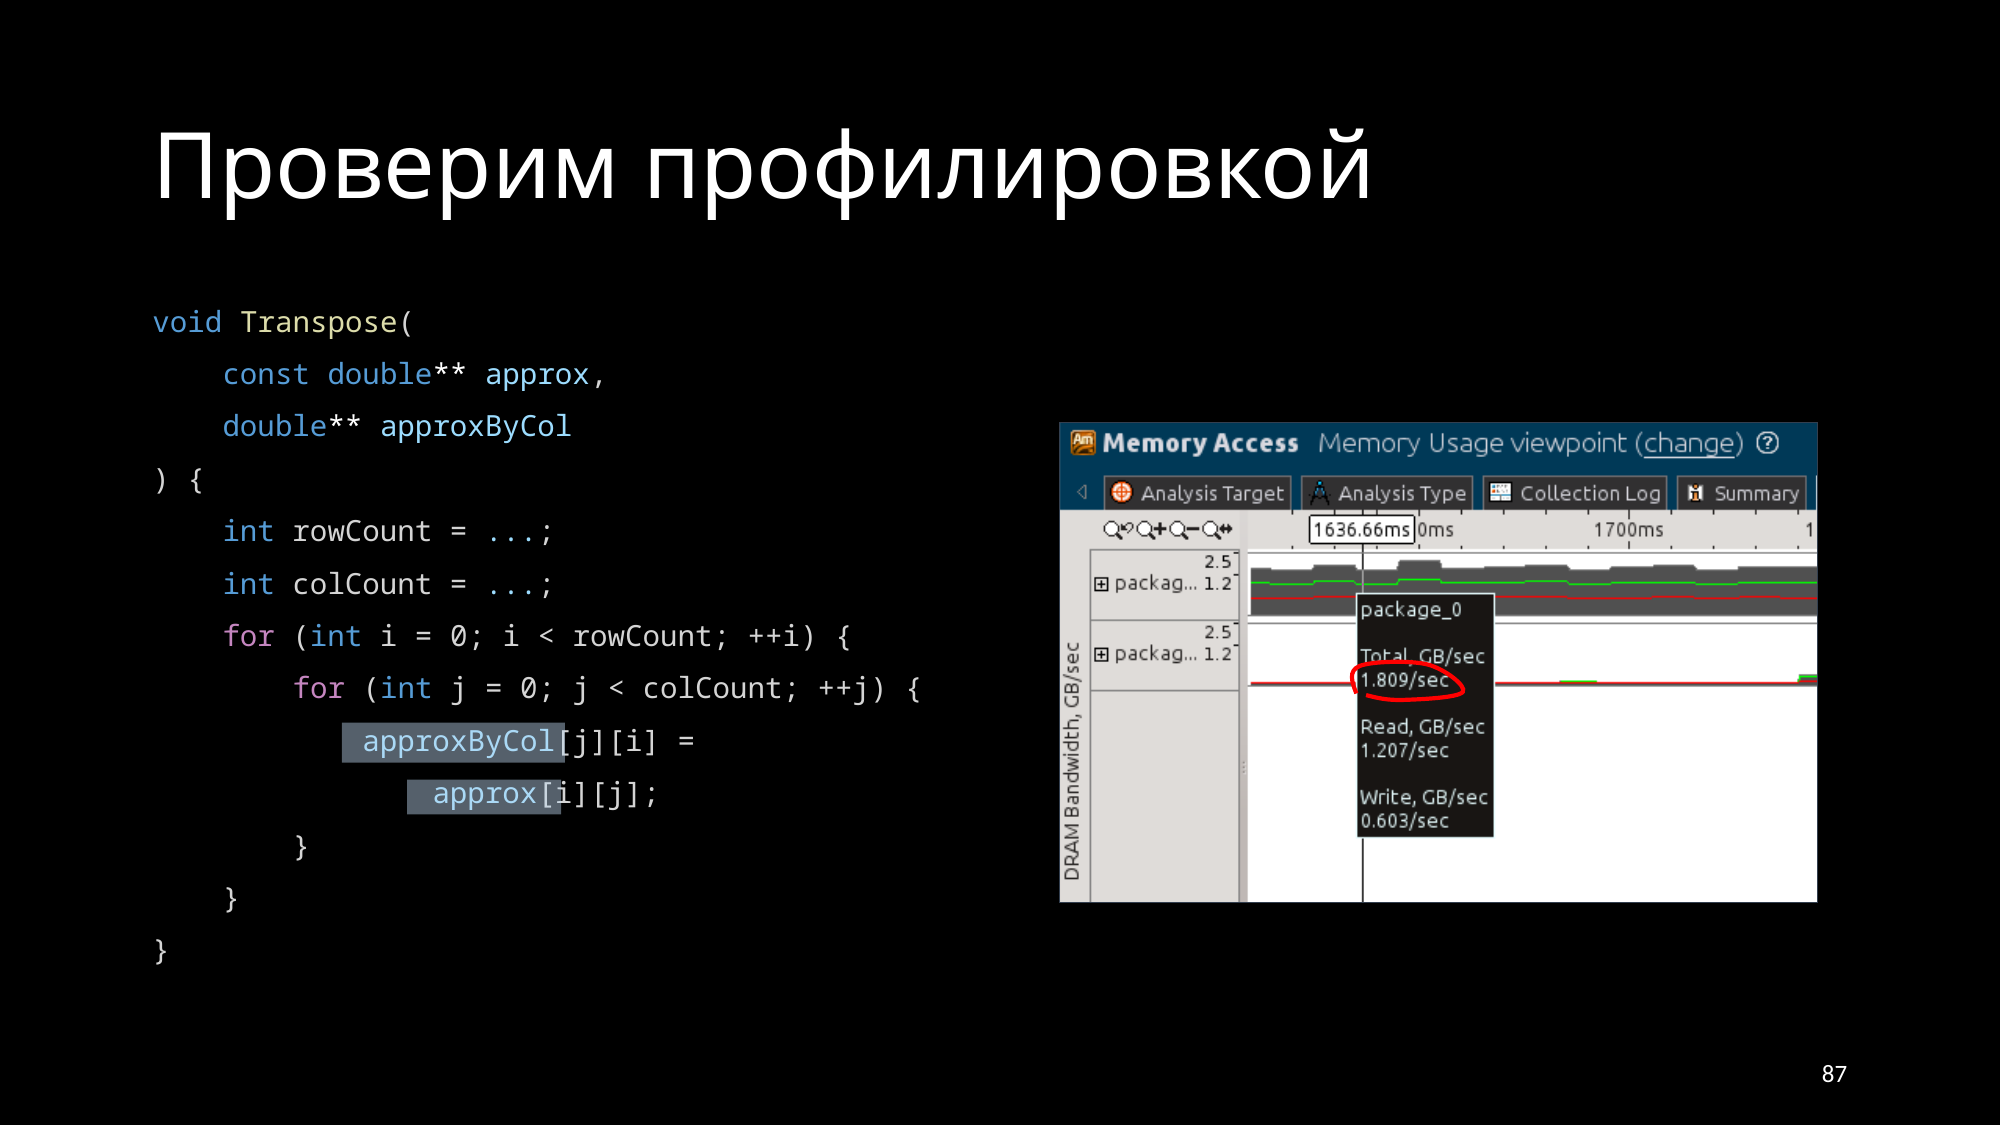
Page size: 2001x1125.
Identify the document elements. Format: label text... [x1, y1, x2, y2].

list void Transpose( const double** approx, double** approxByCol ) { int rowCount = ...; int colCount = ...; for (int i = 0; i < rowCount; ++i) { for (int j = 0; j < colCount; ++j) { approxByCol[j][i] = approx[i][j]; } } } [137, 299, 988, 1014]
text_box [406, 778, 562, 816]
title Проверим профилировкой [137, 59, 1863, 278]
slide_number 87 [1412, 1042, 1863, 1103]
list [1059, 422, 1818, 903]
text_box [341, 722, 566, 764]
